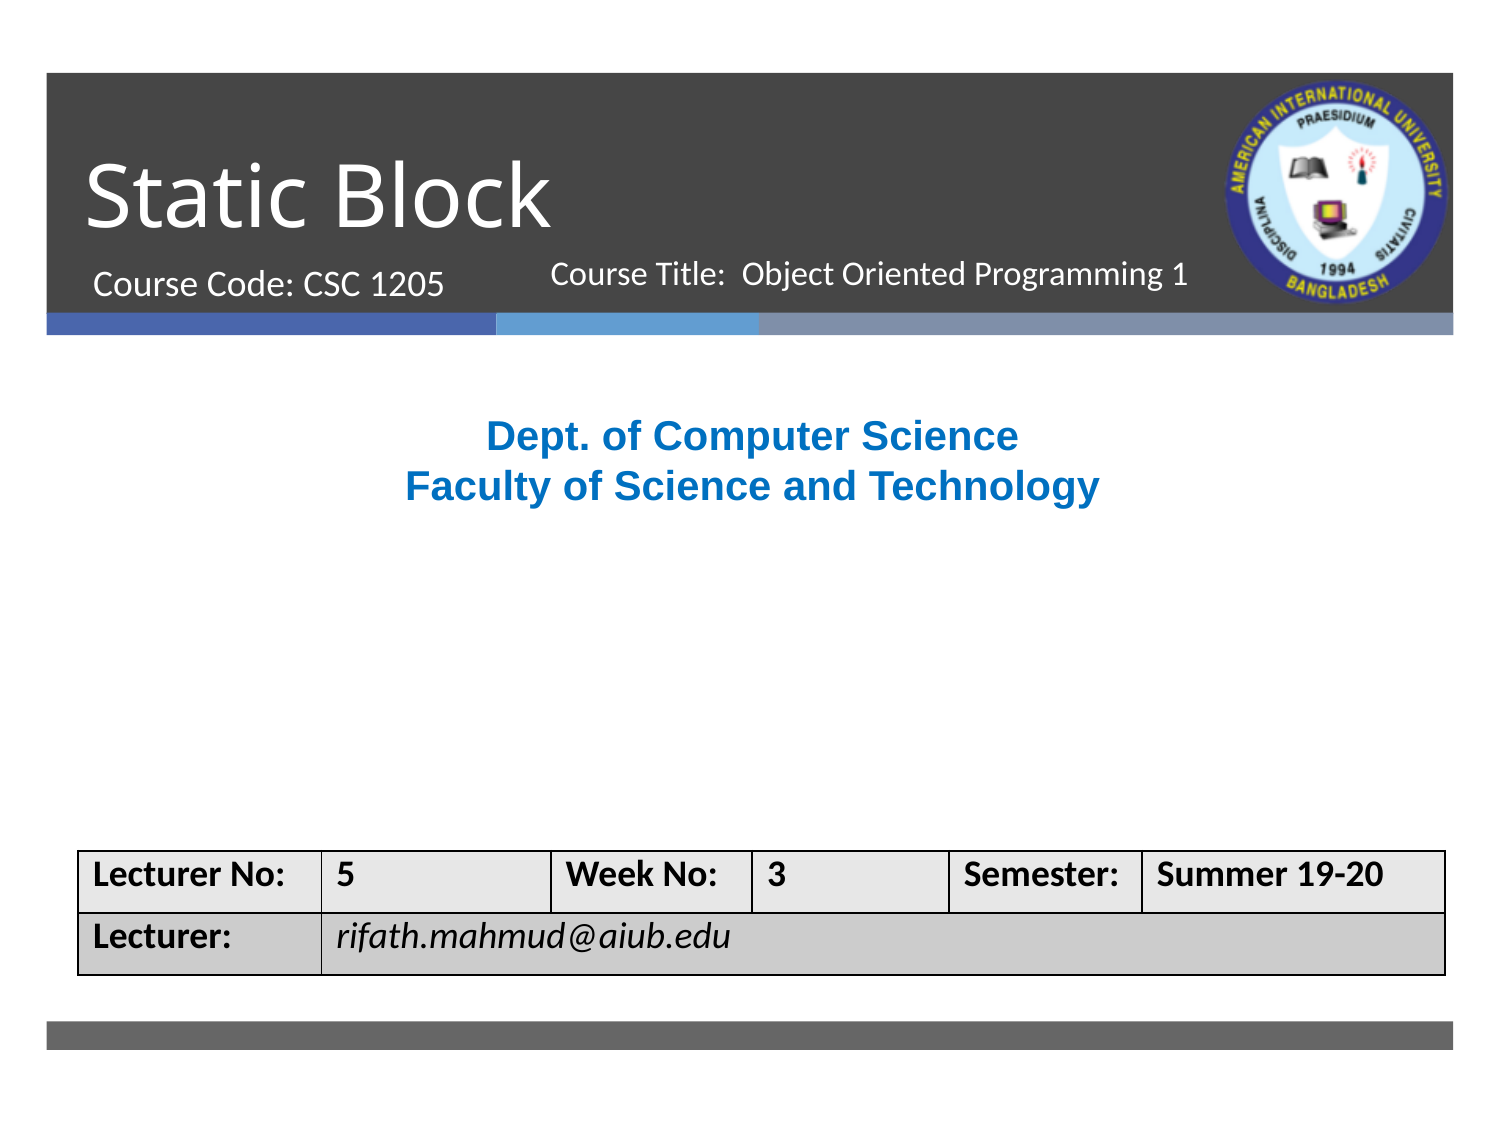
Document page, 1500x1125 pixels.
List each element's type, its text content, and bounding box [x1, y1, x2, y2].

text_box Dept. of Computer Science Faculty of Science and Technology [12, 401, 1493, 517]
table_header 3 [753, 852, 948, 912]
table_header Week No: [552, 852, 751, 912]
subtitle Course Code: CSC 1205 [78, 251, 536, 331]
table_header 5 [322, 852, 550, 912]
text_box Course Title: Object Oriented Programming 1 [535, 252, 1228, 332]
table_header Semester: [950, 852, 1141, 912]
table_cell rifath.mahmud@aiub.edu [322, 914, 1444, 974]
title Static Block [69, 73, 1351, 253]
table_header Summer 19-20 [1143, 852, 1444, 912]
picture [1228, 75, 1454, 310]
table_header Lecturer No: [79, 852, 321, 912]
table_cell Lecturer: [79, 914, 321, 974]
